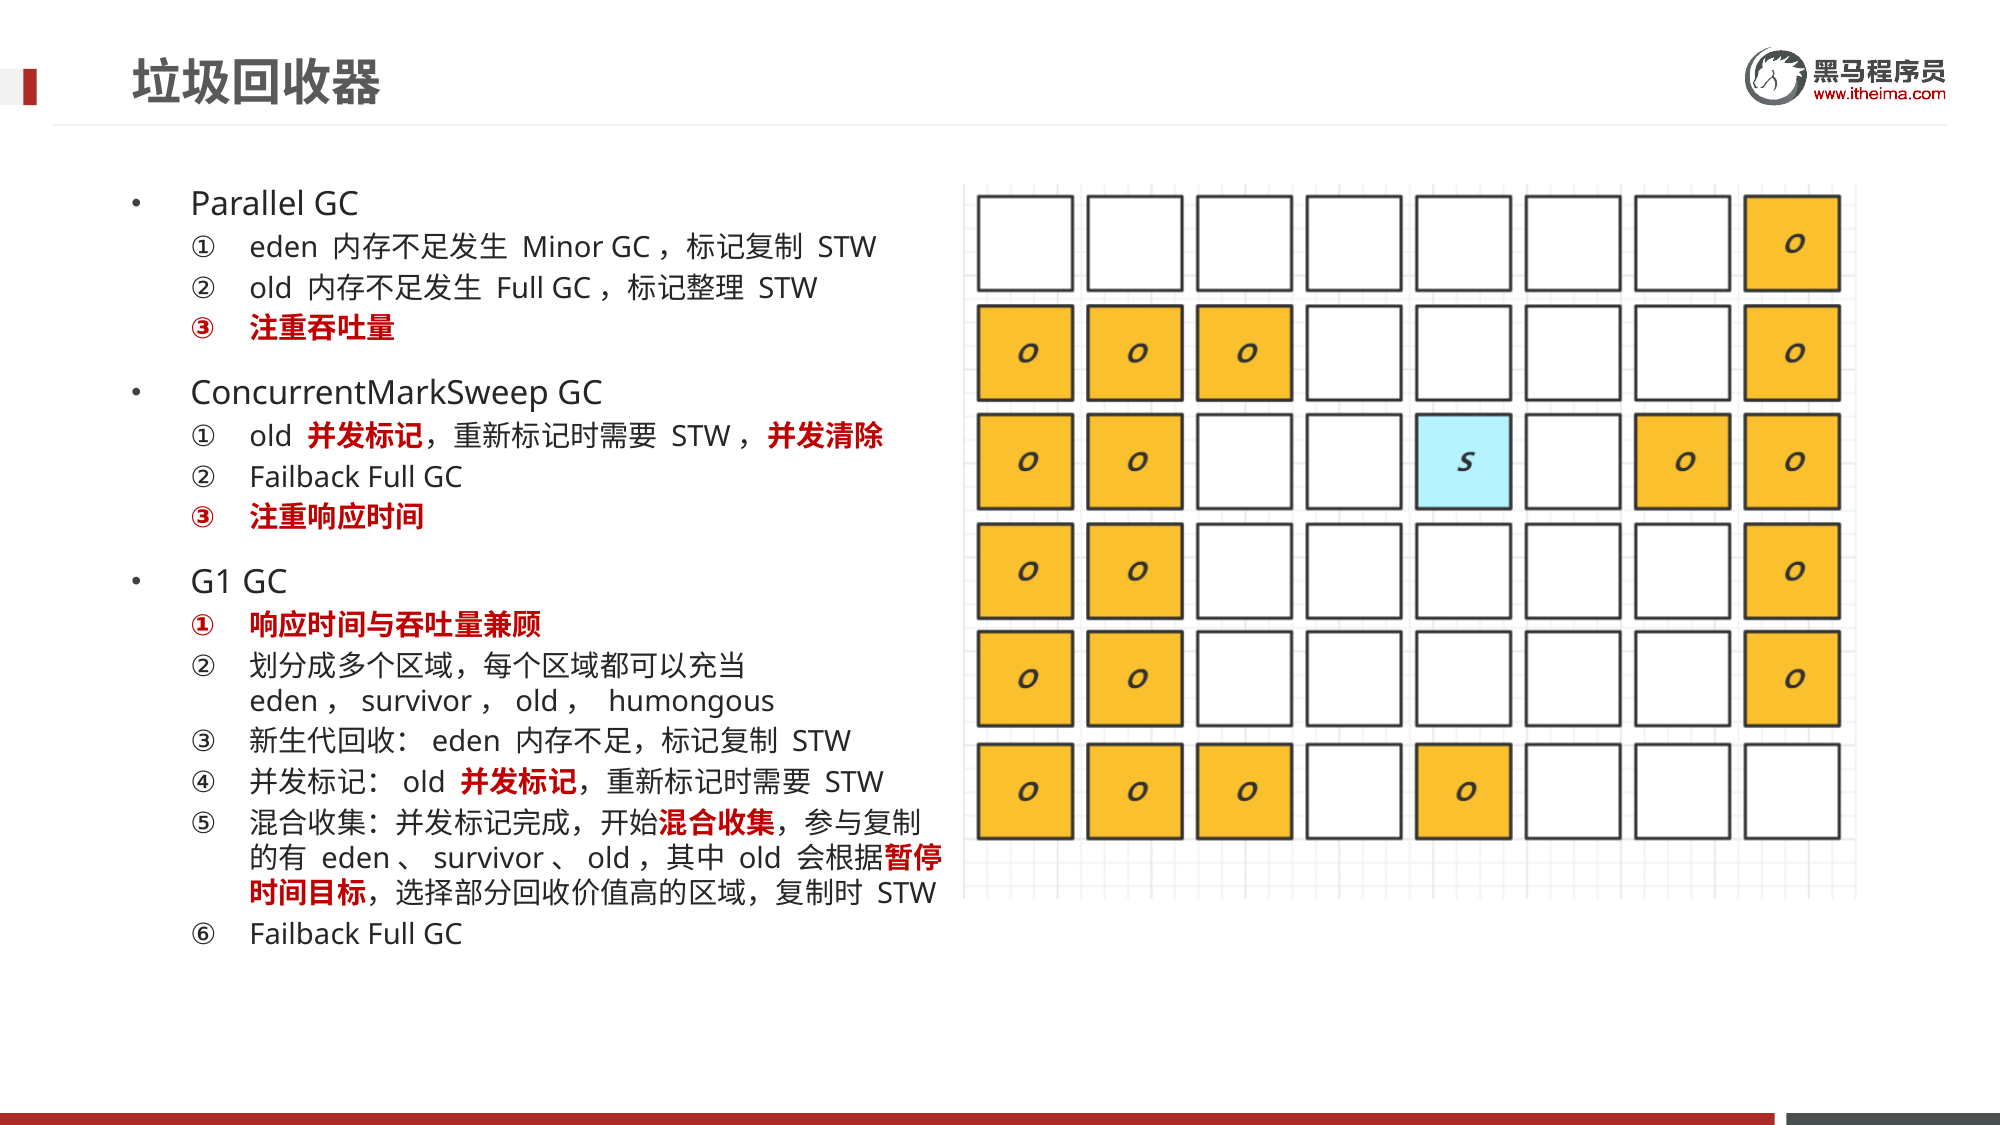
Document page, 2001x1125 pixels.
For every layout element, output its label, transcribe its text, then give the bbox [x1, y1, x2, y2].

title 垃圾回收器 [116, 38, 1556, 124]
list Parallel GC eden 内存不足发生 Minor GC，标记复制 STW old 内存不足发生 Full GC，标记整理 STW 注重吞吐量 ConcurrentMarkSweep GC old 并发标记，重新标记时需要 STW，并发清除 Failback Full GC 注重响应时间 G1 GC 响应时间与吞吐量兼顾 划分成多个区域，每个区域都可以充当 eden，survivor，old， humongous 新生代回收：eden 内存不足，标记复制 STW 并发标记：old 并发标记，重新标记时需要 STW 混合收集：并发标记完成，开始混合收集，参与复制的有 eden、survivor、old，其中 old 会根据暂停时间目标，选择部分回收价值高的区域，复制时 STW Failback Full GC [116, 155, 964, 1037]
picture [1744, 46, 1946, 106]
picture [963, 184, 1857, 899]
